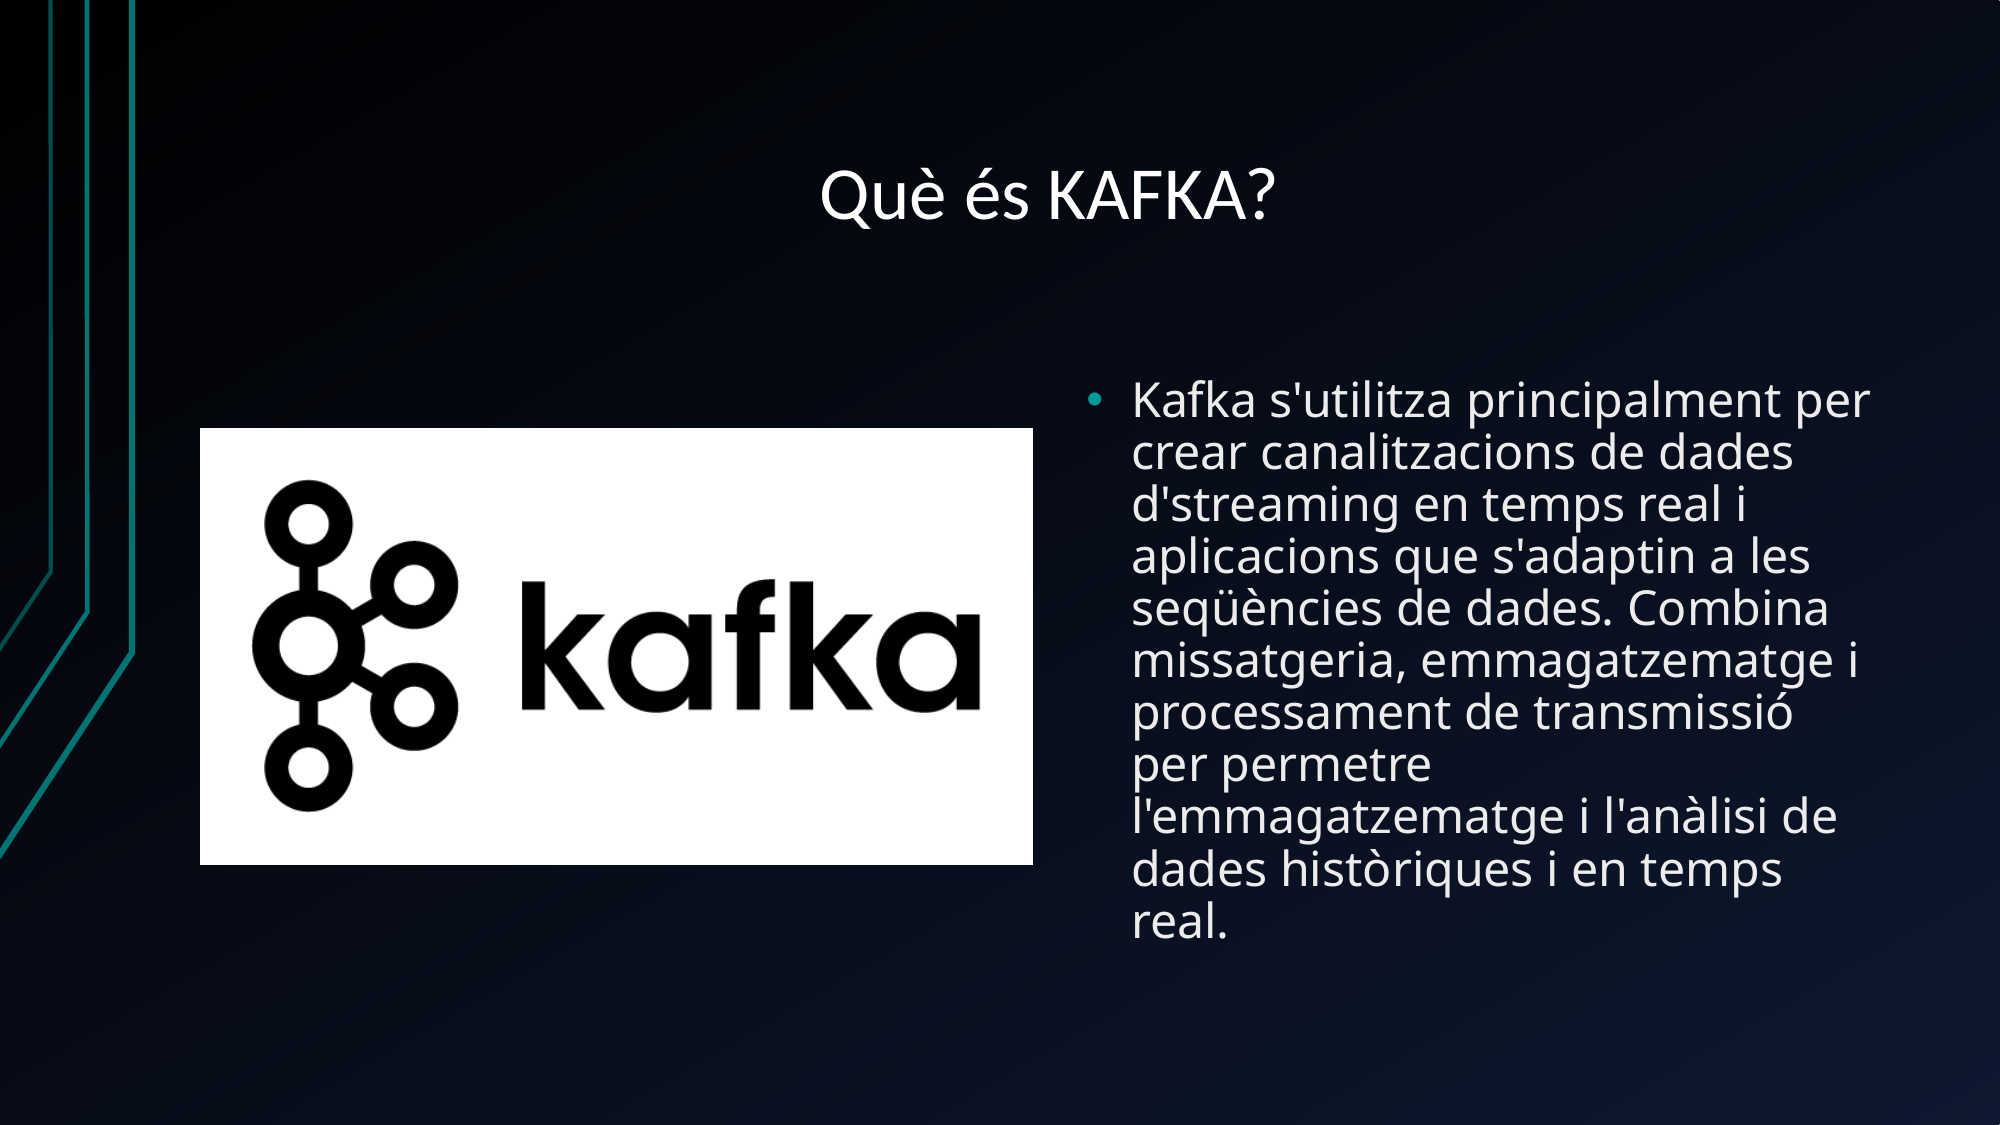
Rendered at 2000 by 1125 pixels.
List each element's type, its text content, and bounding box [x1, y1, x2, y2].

list Kafka s'utilitza principalment per crear canalitzacions de dades d'streaming en temps real i aplicacions que s'adaptin a les seqüències de dades. Combina missatgeria, emmagatzematge i processament de transmissió per permetre l'emmagatzematge i l'anàlisi de dades històriques i en temps real. [1066, 279, 1900, 1013]
title Què és KAFKA? [199, 45, 1900, 246]
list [199, 427, 1034, 866]
